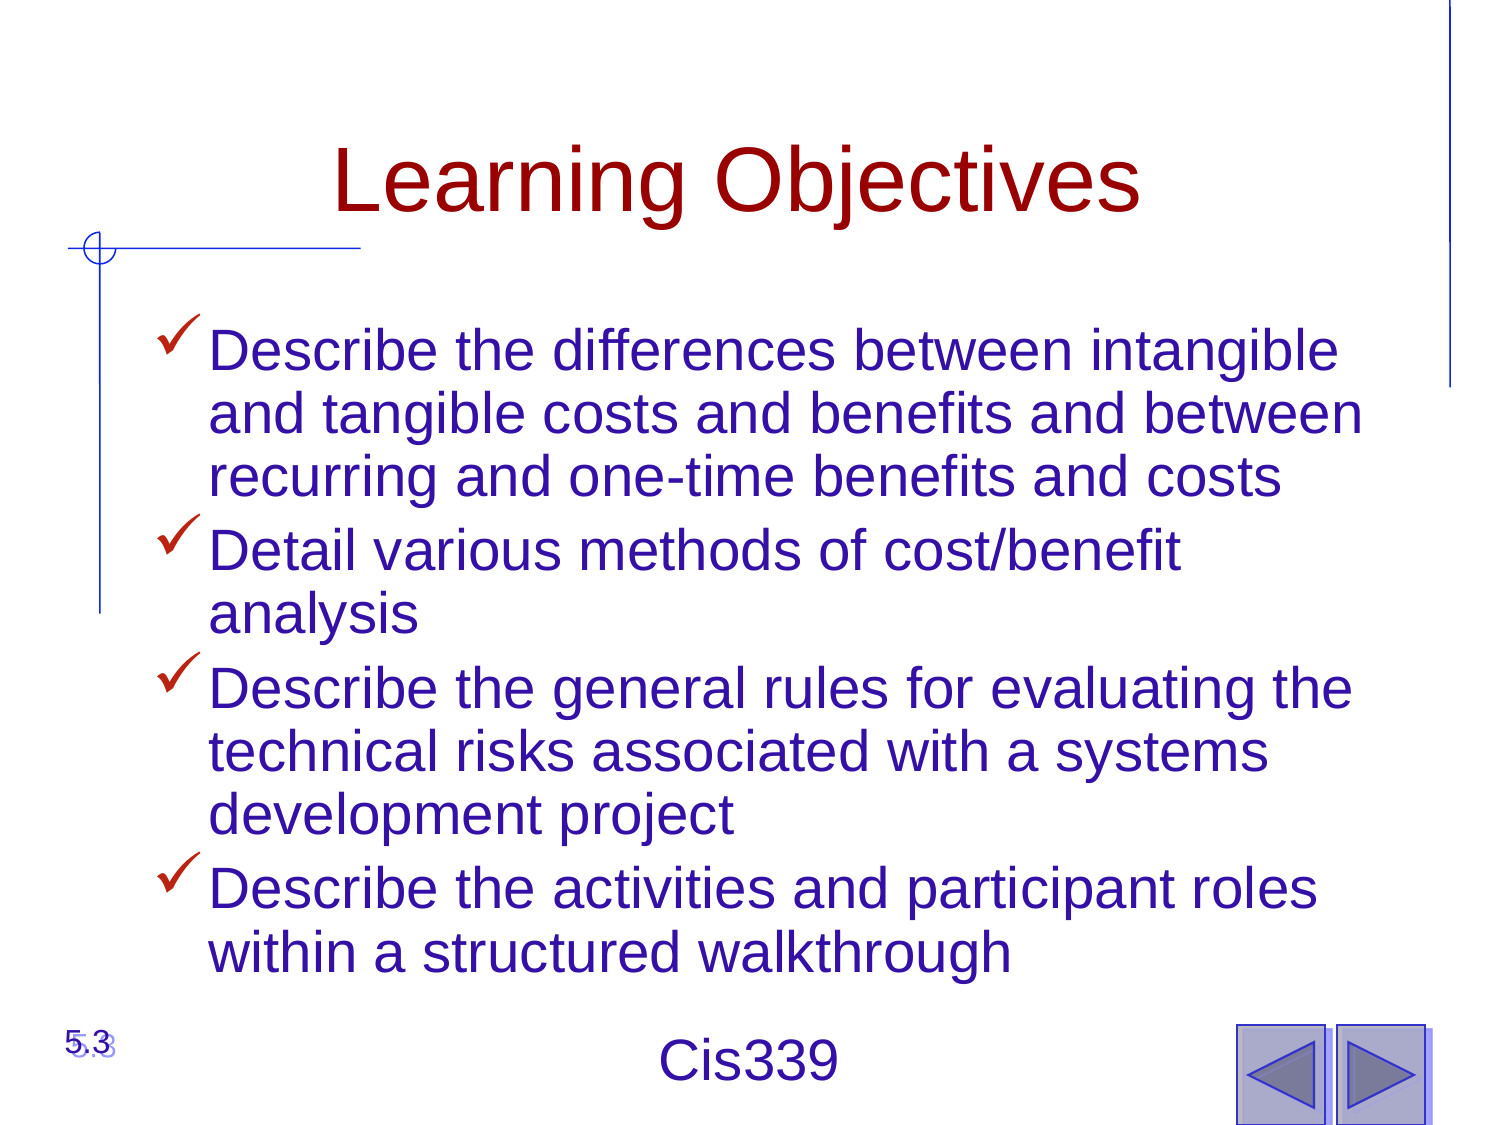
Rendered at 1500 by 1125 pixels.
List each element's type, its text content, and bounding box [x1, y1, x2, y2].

footer Cis339 [512, 1024, 988, 1101]
title Learning Objectives [99, 49, 1376, 238]
text_box 5.3 [37, 1012, 138, 1107]
list Describe the differences between intangible and tangible costs and benefits and between recurring and one-time benefits and costs Detail various methods of cost/benefit analysis Describe the general rules for evaluating the technical risks associated with a systems development project Describe the activities and participant roles within a structured walkthrough [137, 312, 1413, 988]
